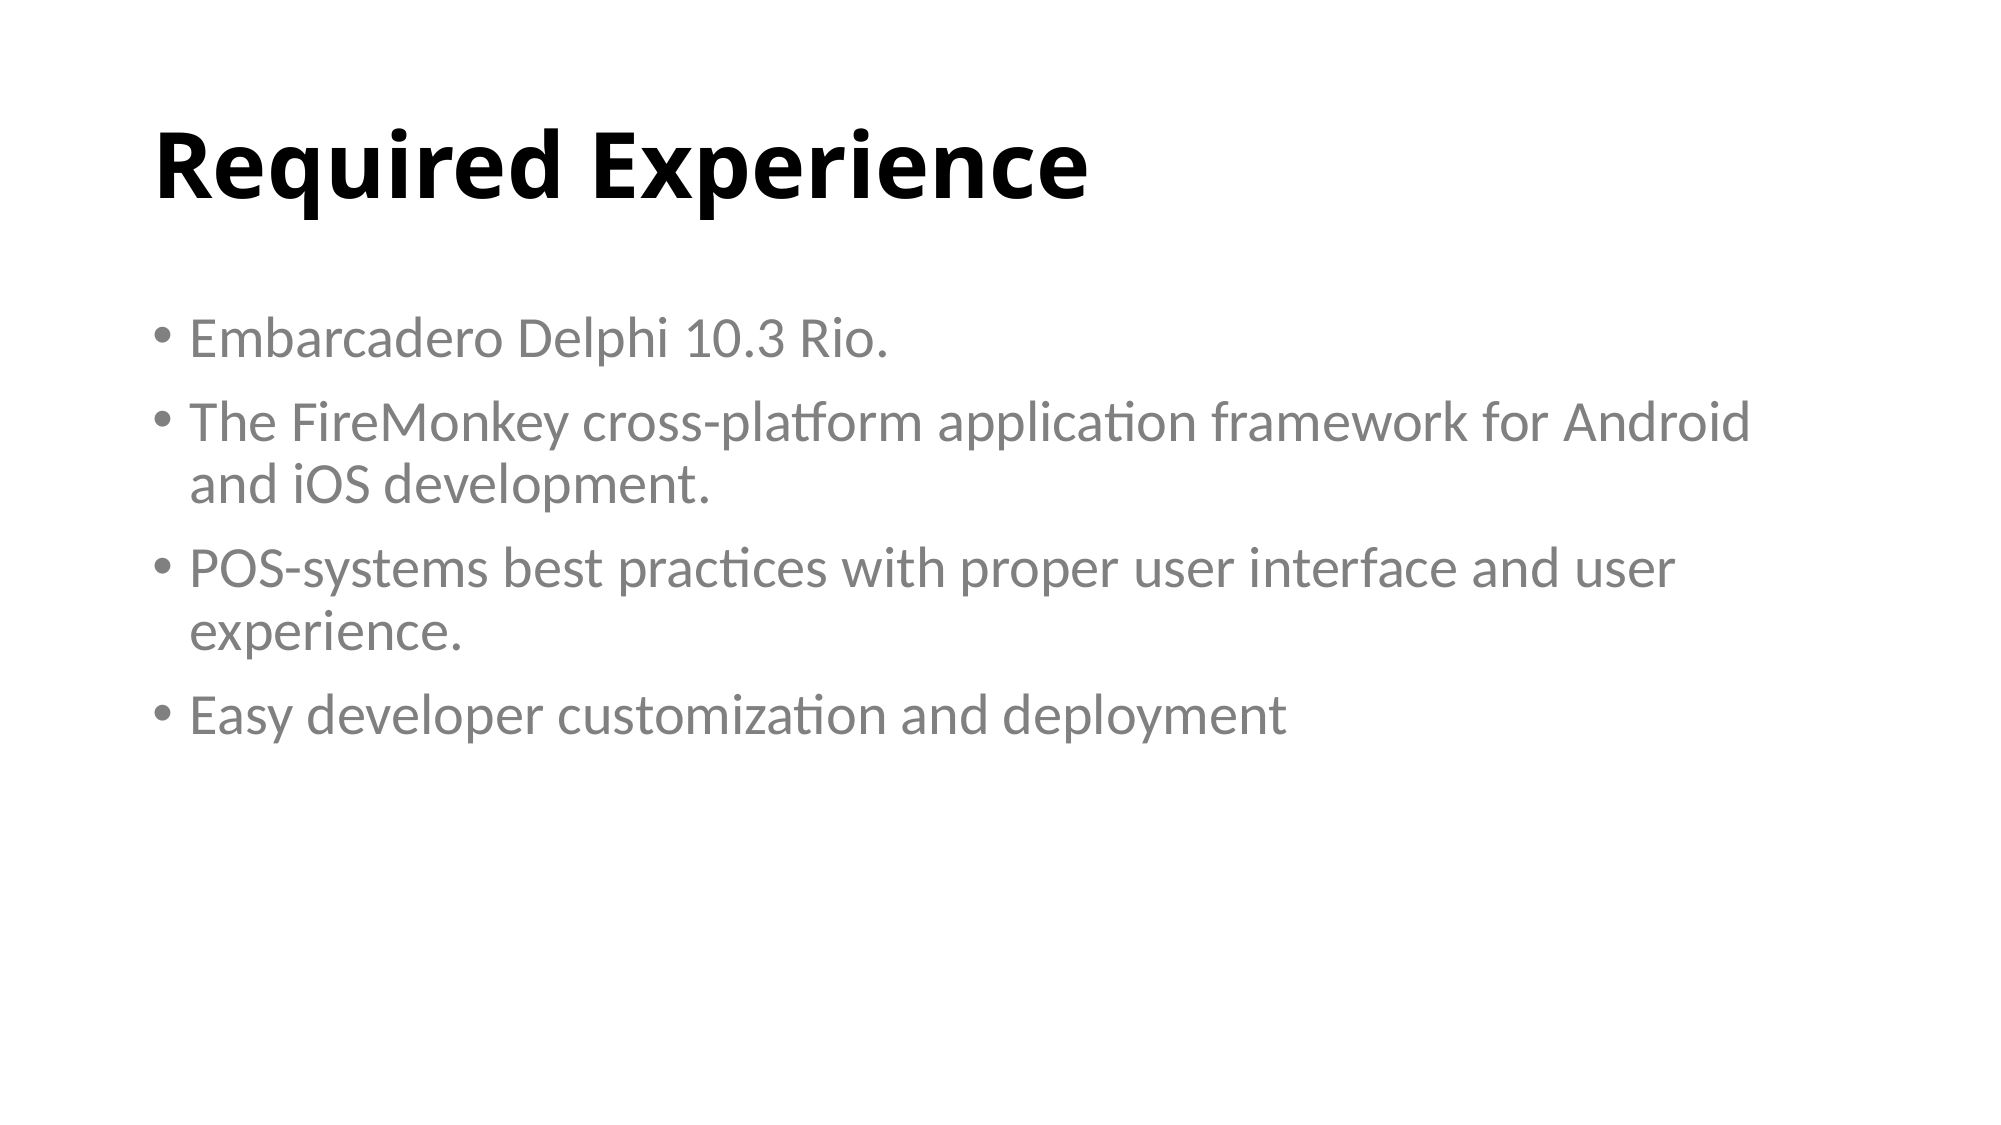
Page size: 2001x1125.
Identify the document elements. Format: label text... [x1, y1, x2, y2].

list Embarcadero Delphi 10.3 Rio. The FireMonkey cross-platform application framework for Android and iOS development. POS-systems best practices with proper user interface and user experience. Easy developer customization and deployment [137, 299, 1863, 1014]
title Required Experience [137, 59, 1863, 278]
